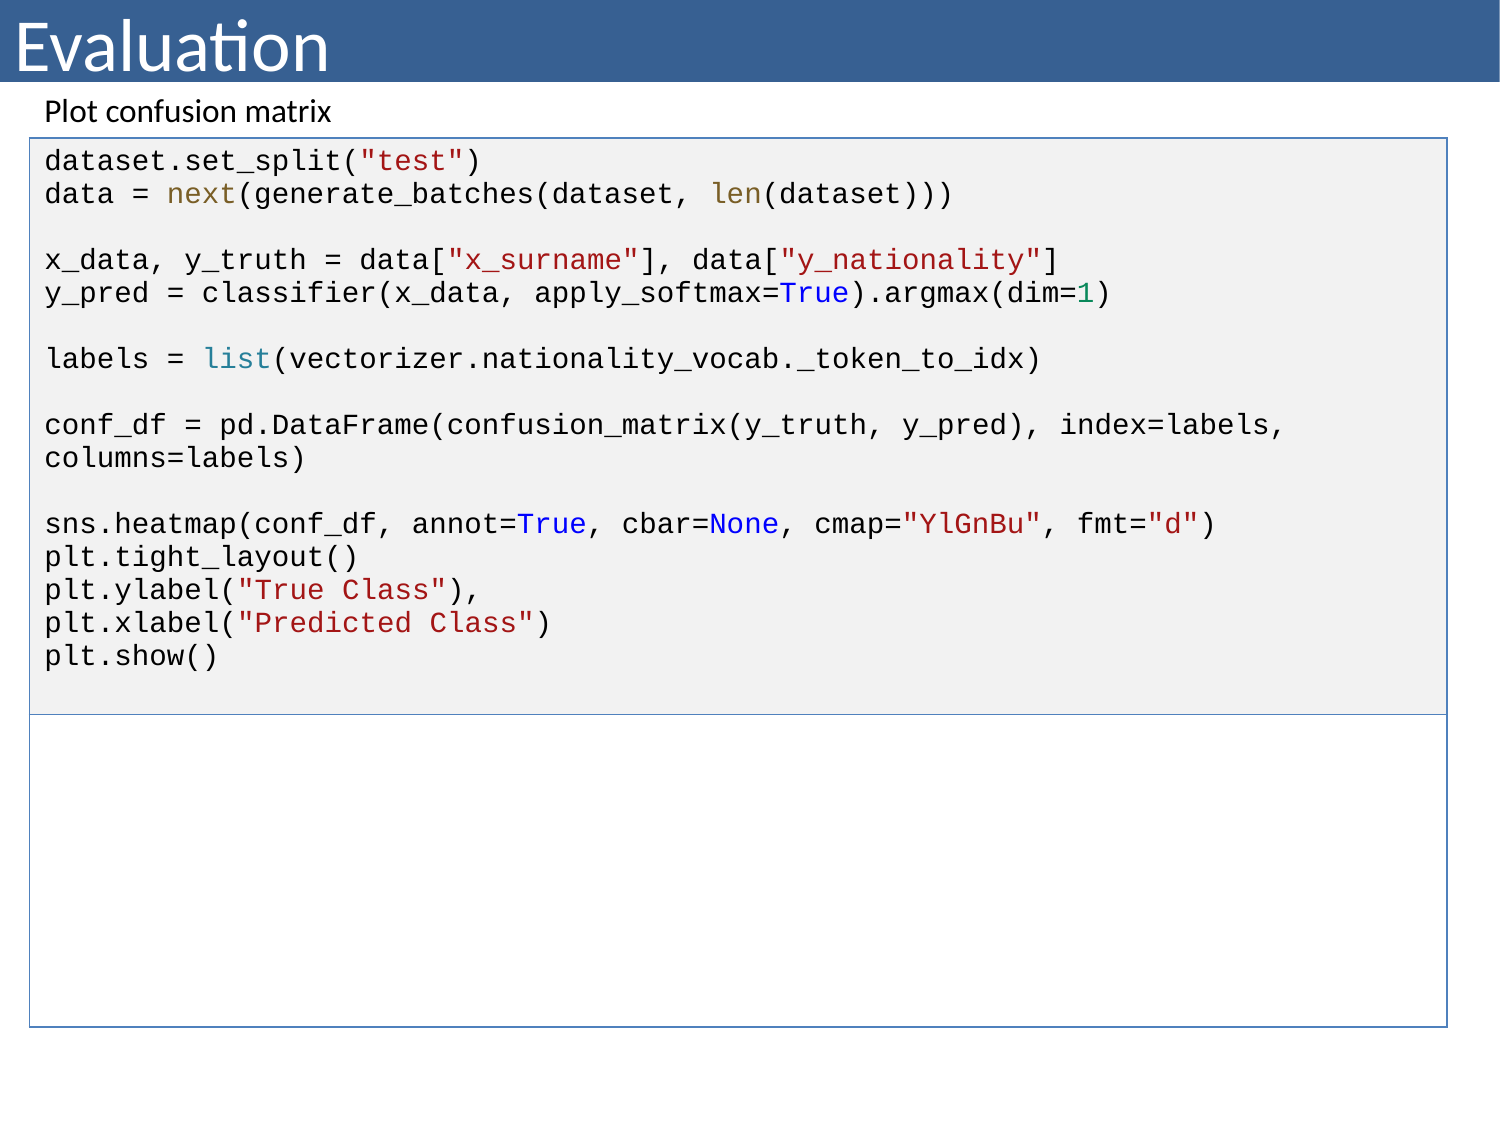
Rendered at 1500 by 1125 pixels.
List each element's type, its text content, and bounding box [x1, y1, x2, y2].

table_header Plot confusion matrix [29, 90, 1447, 137]
table_cell [30, 715, 1446, 1026]
title Evaluation [0, 0, 1500, 82]
table_cell dataset.set_split("test") data = next(generate_batches(dataset, len(dataset))) x_data, y_truth = data["x_surname"], data["y_nationality"] y_pred = classifier(x_data, apply_softmax=True).argmax(dim=1) labels = list(vectorizer.nationality_vocab._token_to_idx) conf_df = pd.DataFrame(confusion_matrix(y_truth, y_pred), index=labels, columns=labels) sns.heatmap(conf_df, annot=True, cbar=None, cmap="YlGnBu", fmt="d") plt.tight_layout() plt.ylabel("True Class"), plt.xlabel("Predicted Class") plt.show() [30, 139, 1446, 714]
